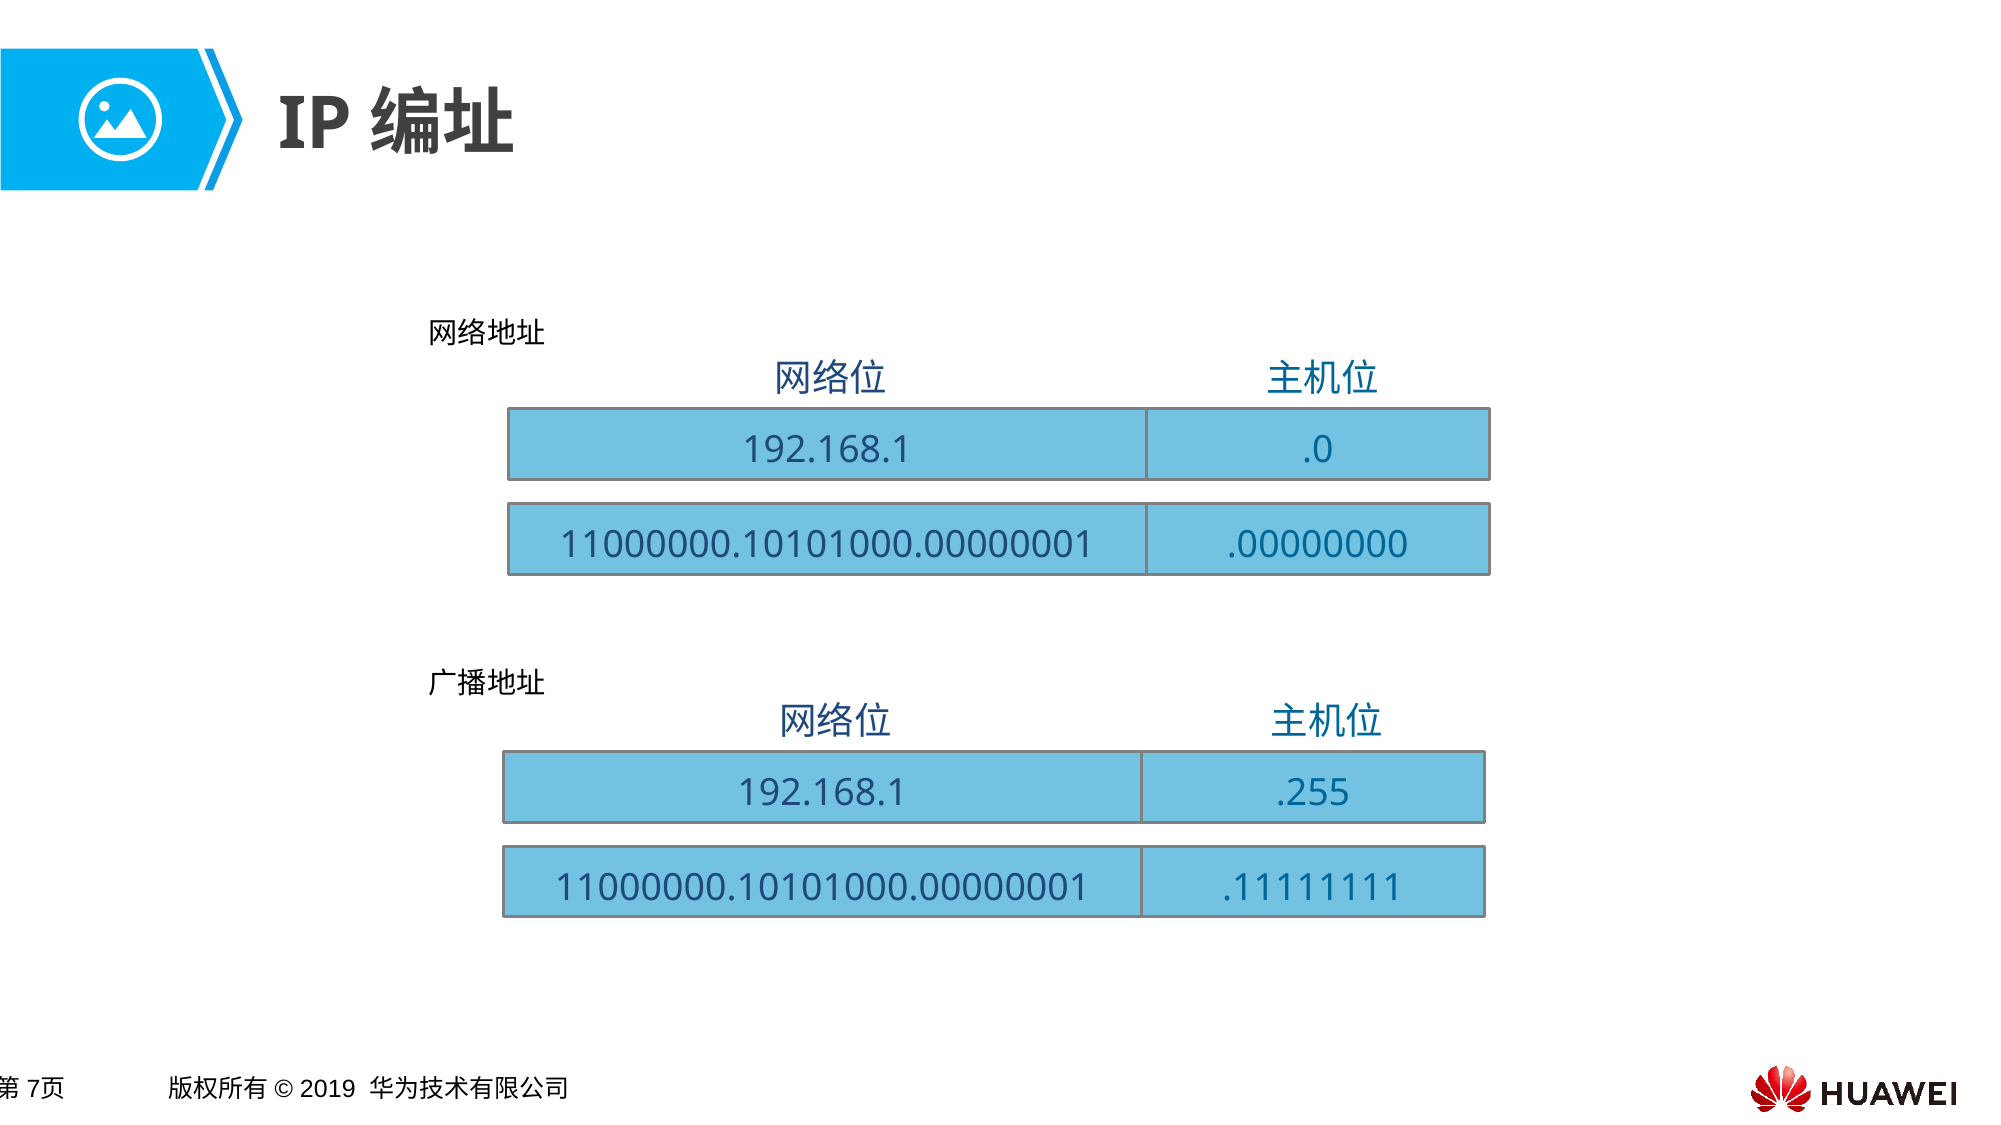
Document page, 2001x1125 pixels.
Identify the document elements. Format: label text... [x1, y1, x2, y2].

picture [1751, 1066, 1956, 1112]
title IP编址 [261, 67, 1875, 173]
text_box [428, 314, 1490, 918]
